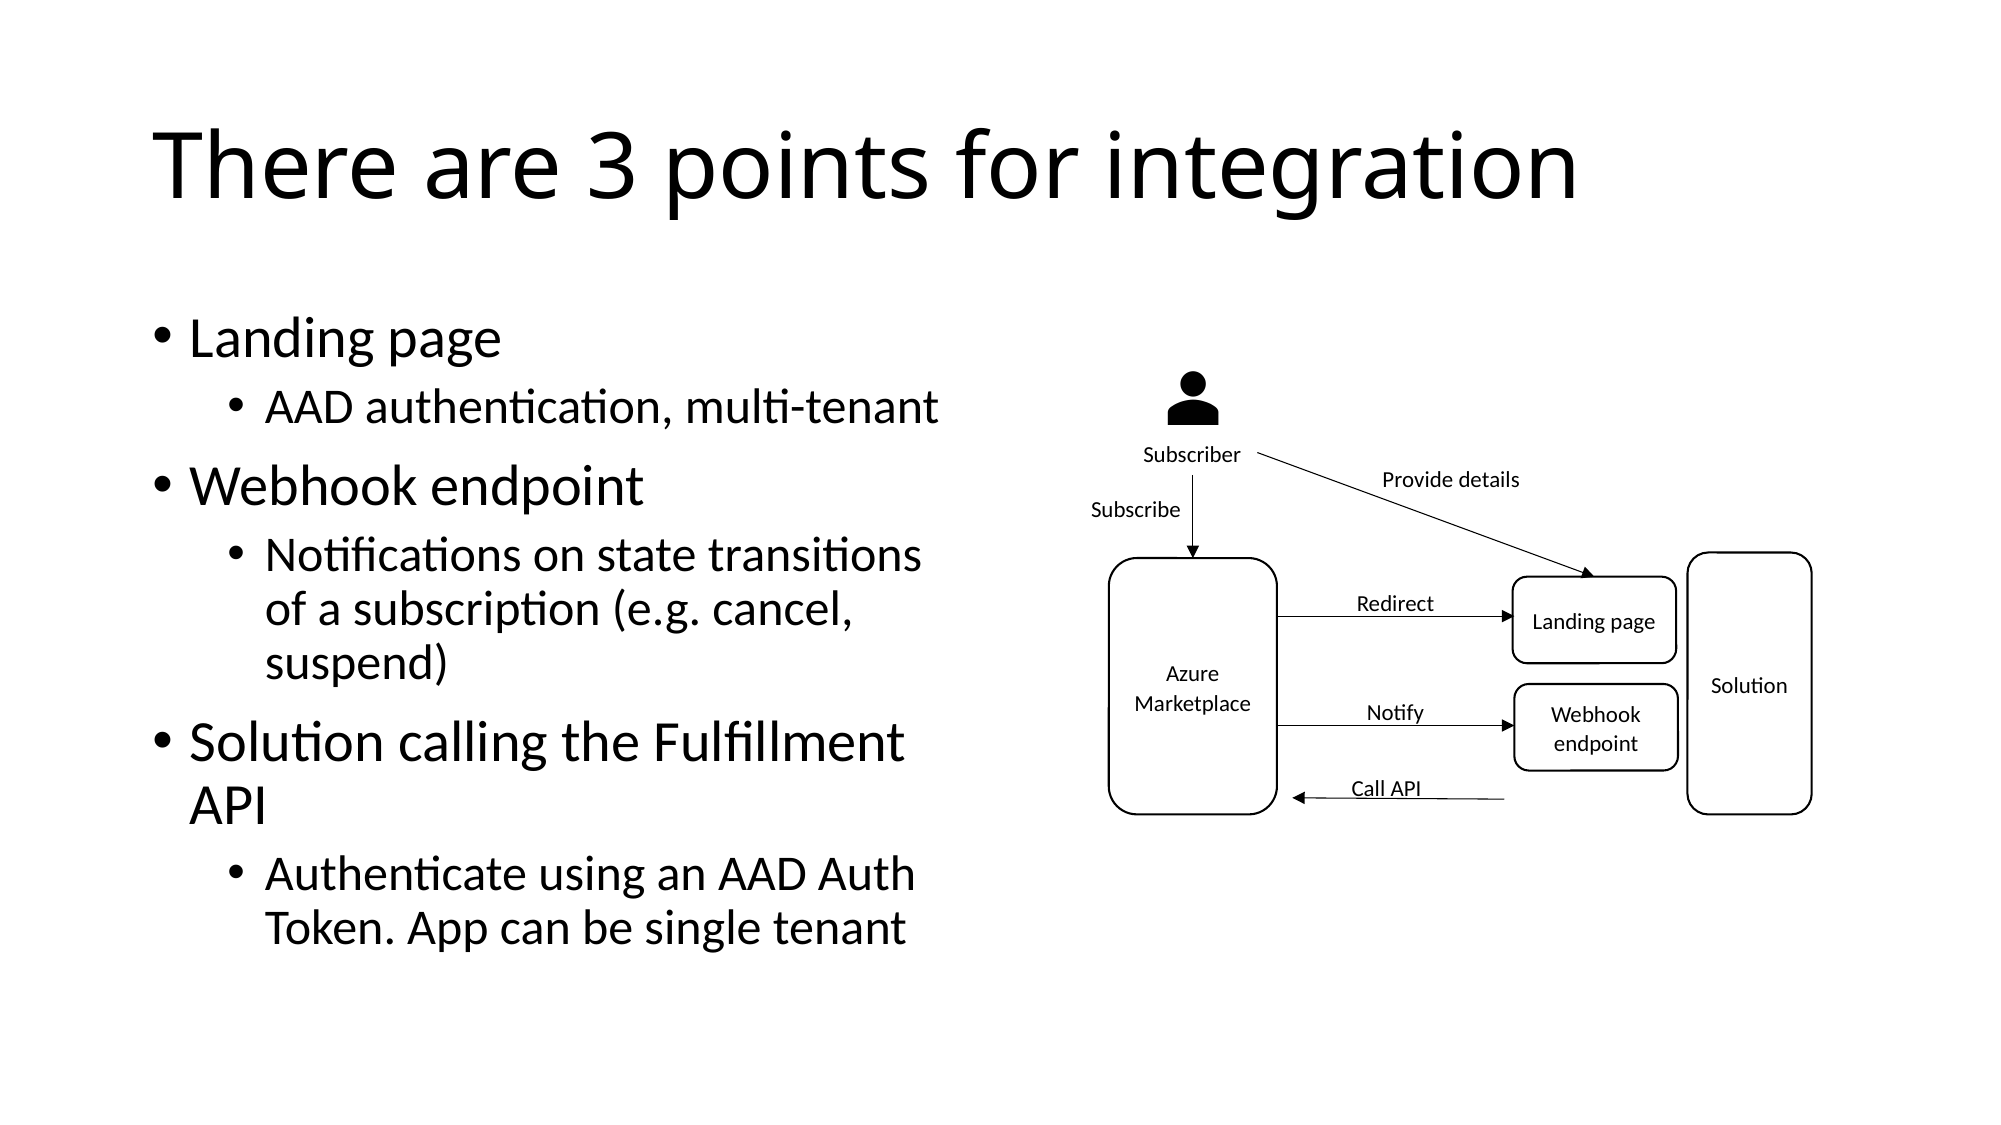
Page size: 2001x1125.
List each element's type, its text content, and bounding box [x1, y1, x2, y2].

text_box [1257, 452, 1595, 577]
text_box Webhook endpoint [1513, 682, 1680, 772]
text_box Azure Marketplace [1107, 556, 1278, 816]
title There are 3 points for integration [137, 59, 1863, 278]
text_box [1276, 579, 1515, 624]
text_box Solution [1686, 551, 1813, 816]
text_box Landing page [1511, 575, 1678, 665]
text_box Subscribe [1193, 484, 1201, 530]
text_box Call API [1322, 764, 1452, 797]
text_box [1128, 360, 1258, 475]
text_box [1276, 688, 1515, 734]
text_box Subscribe [1071, 484, 1192, 530]
text_box Call API [1322, 800, 1452, 810]
list Landing page AAD authentication, multi-tenant Webhook endpoint Notifications on state transitions of a subscription (e.g. cancel, suspend) Solution calling the Fulfillment API Authenticate using an AAD Auth Token. App can be single tenant [137, 299, 988, 1014]
